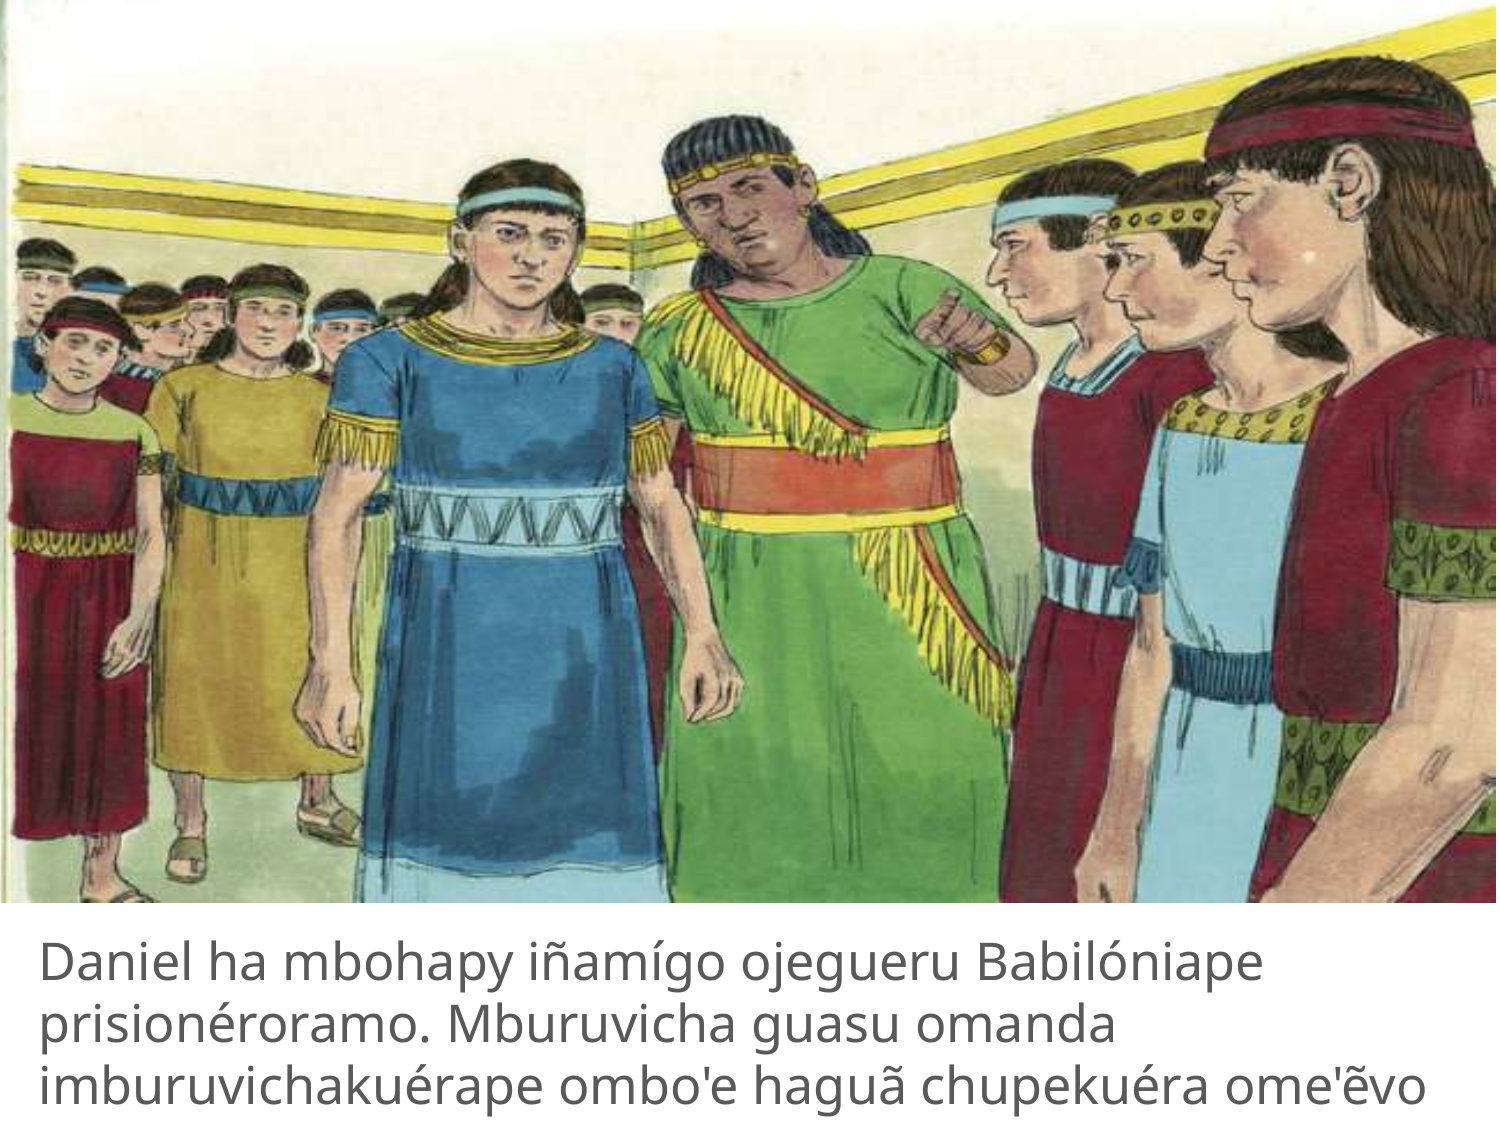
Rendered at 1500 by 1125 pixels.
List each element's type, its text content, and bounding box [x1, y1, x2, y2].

picture [0, 0, 1496, 904]
text_box Daniel ha mbohapy iñamígo ojegueru Babilóniape prisionéroramo. Mburuvicha guasu omanda imburuvichakuérape ombo'e haguã chupekuéra ome'ẽvo chupekuéra mburuvicha guasu rembi'u ha víno. [23, 920, 1495, 1125]
